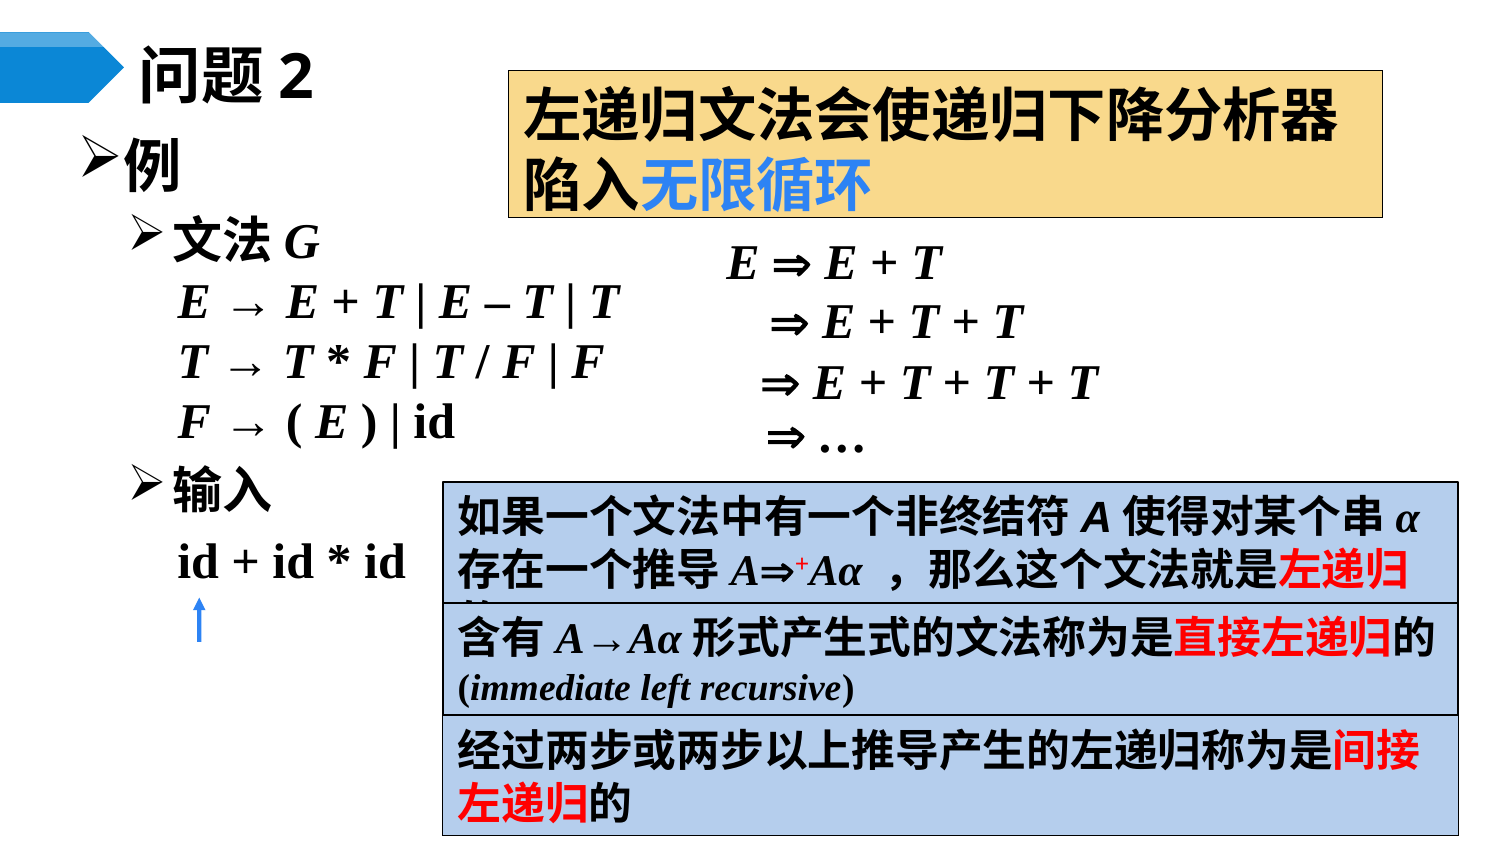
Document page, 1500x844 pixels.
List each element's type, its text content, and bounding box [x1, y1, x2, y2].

text_box  … [751, 394, 884, 470]
text_box  E + T + T + T [714, 341, 1164, 417]
text_box [193, 597, 206, 642]
title 问题2 [123, 43, 1425, 103]
text_box 例 文法G E → E + T | E – T | T T → T * F | T / F | F F → ( E ) | id 输入 id + id * id [62, 128, 1219, 597]
text_box 含有A→Aα形式产生式的文法称为是直接左递归的(immediate left recursive) [442, 602, 1459, 715]
text_box 经过两步或两步以上推导产生的左递归称为是间接左递归的 [442, 715, 1459, 836]
text_box 左递归文法会使递归下降分析器陷入无限循环 [508, 70, 1383, 218]
text_box 如果一个文法中有一个非终结符A使得对某个串α存在一个推导A+Aα ，那么这个文法就是左递归的 [442, 481, 1459, 602]
text_box E  E + T [680, 222, 1016, 284]
text_box  E + T + T [723, 281, 1039, 357]
